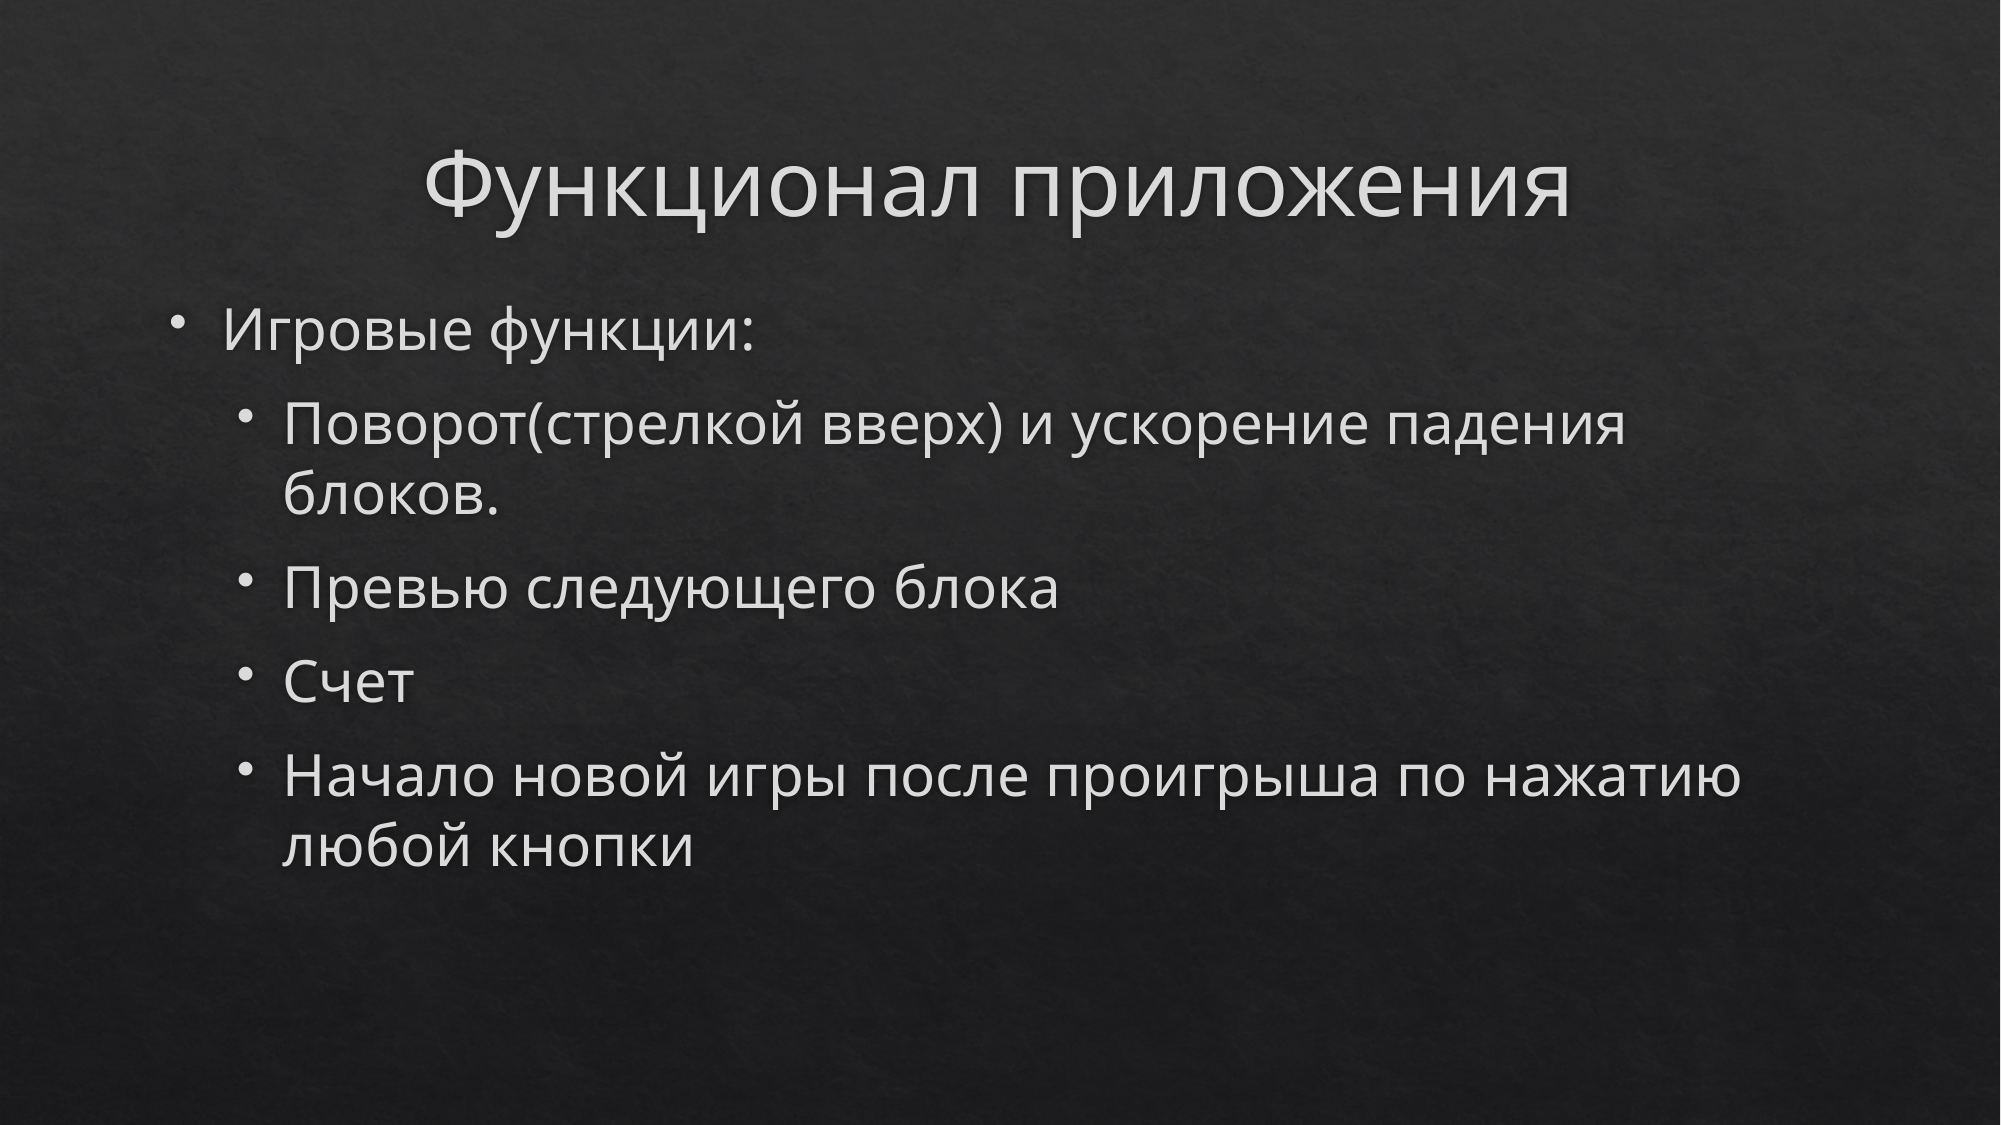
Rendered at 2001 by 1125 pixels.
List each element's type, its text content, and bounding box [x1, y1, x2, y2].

list Игровые функции: Поворот(стрелкой вверх) и ускорение падения блоков. Превью следующего блока Счет Начало новой игры после проигрыша по нажатию любой кнопки [149, 284, 1849, 950]
title Функционал приложения [149, 99, 1849, 260]
